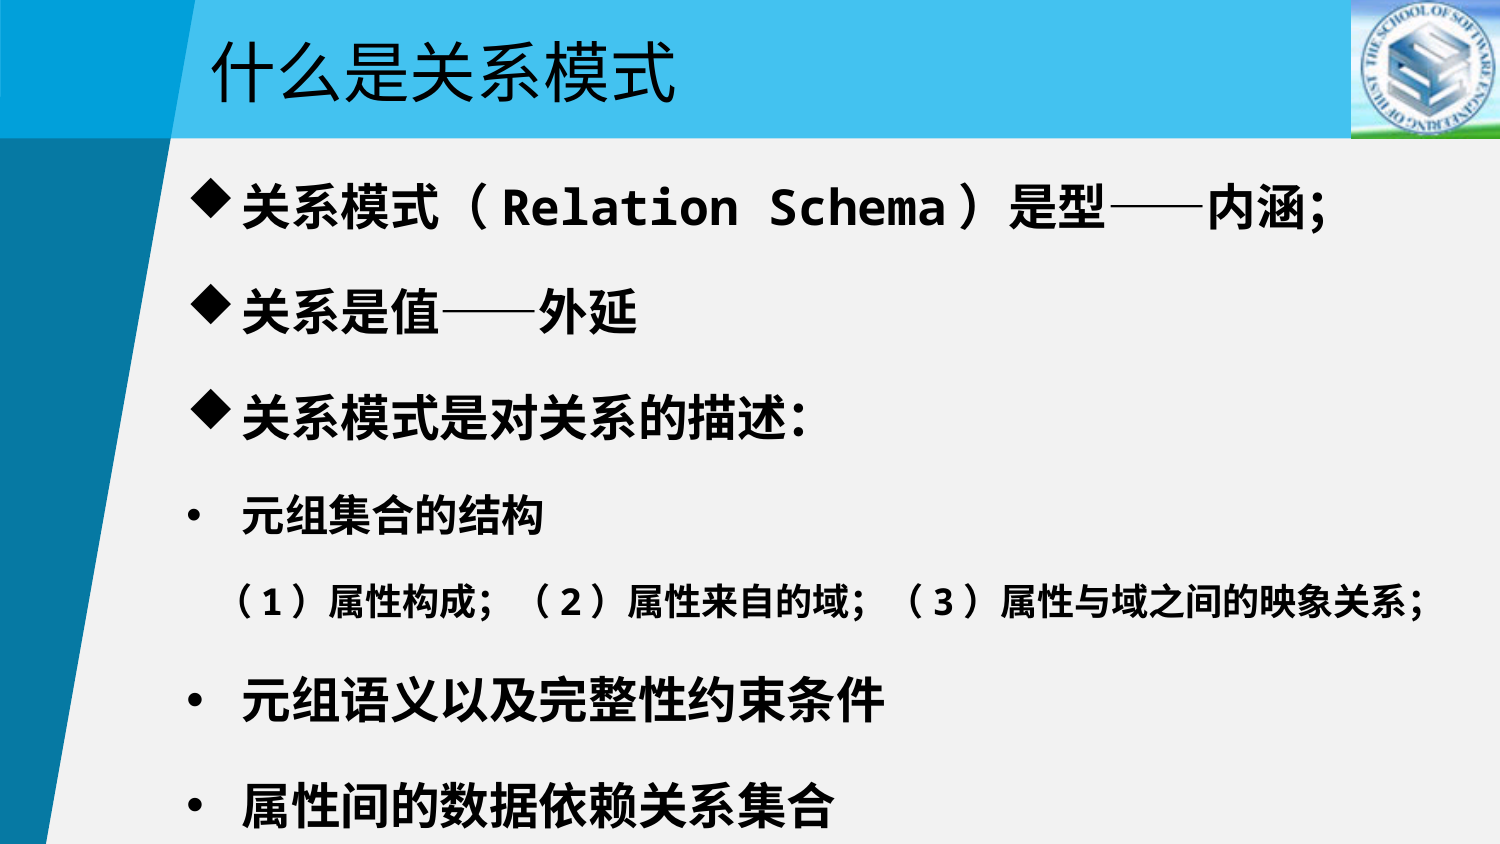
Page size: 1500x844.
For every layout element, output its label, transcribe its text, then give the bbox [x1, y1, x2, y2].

list 关系模式（Relation Schema）是型——内涵； 关系是值——外延 关系模式是对关系的描述： 元组集合的结构 （1）属性构成；（2）属性来自的域；（3）属性与域之间的映象关系； 元组语义以及完整性约束条件 属性间的数据依赖关系集合 [171, 138, 1495, 844]
picture [1351, 0, 1500, 139]
title 什么是关系模式 [194, 20, 703, 123]
